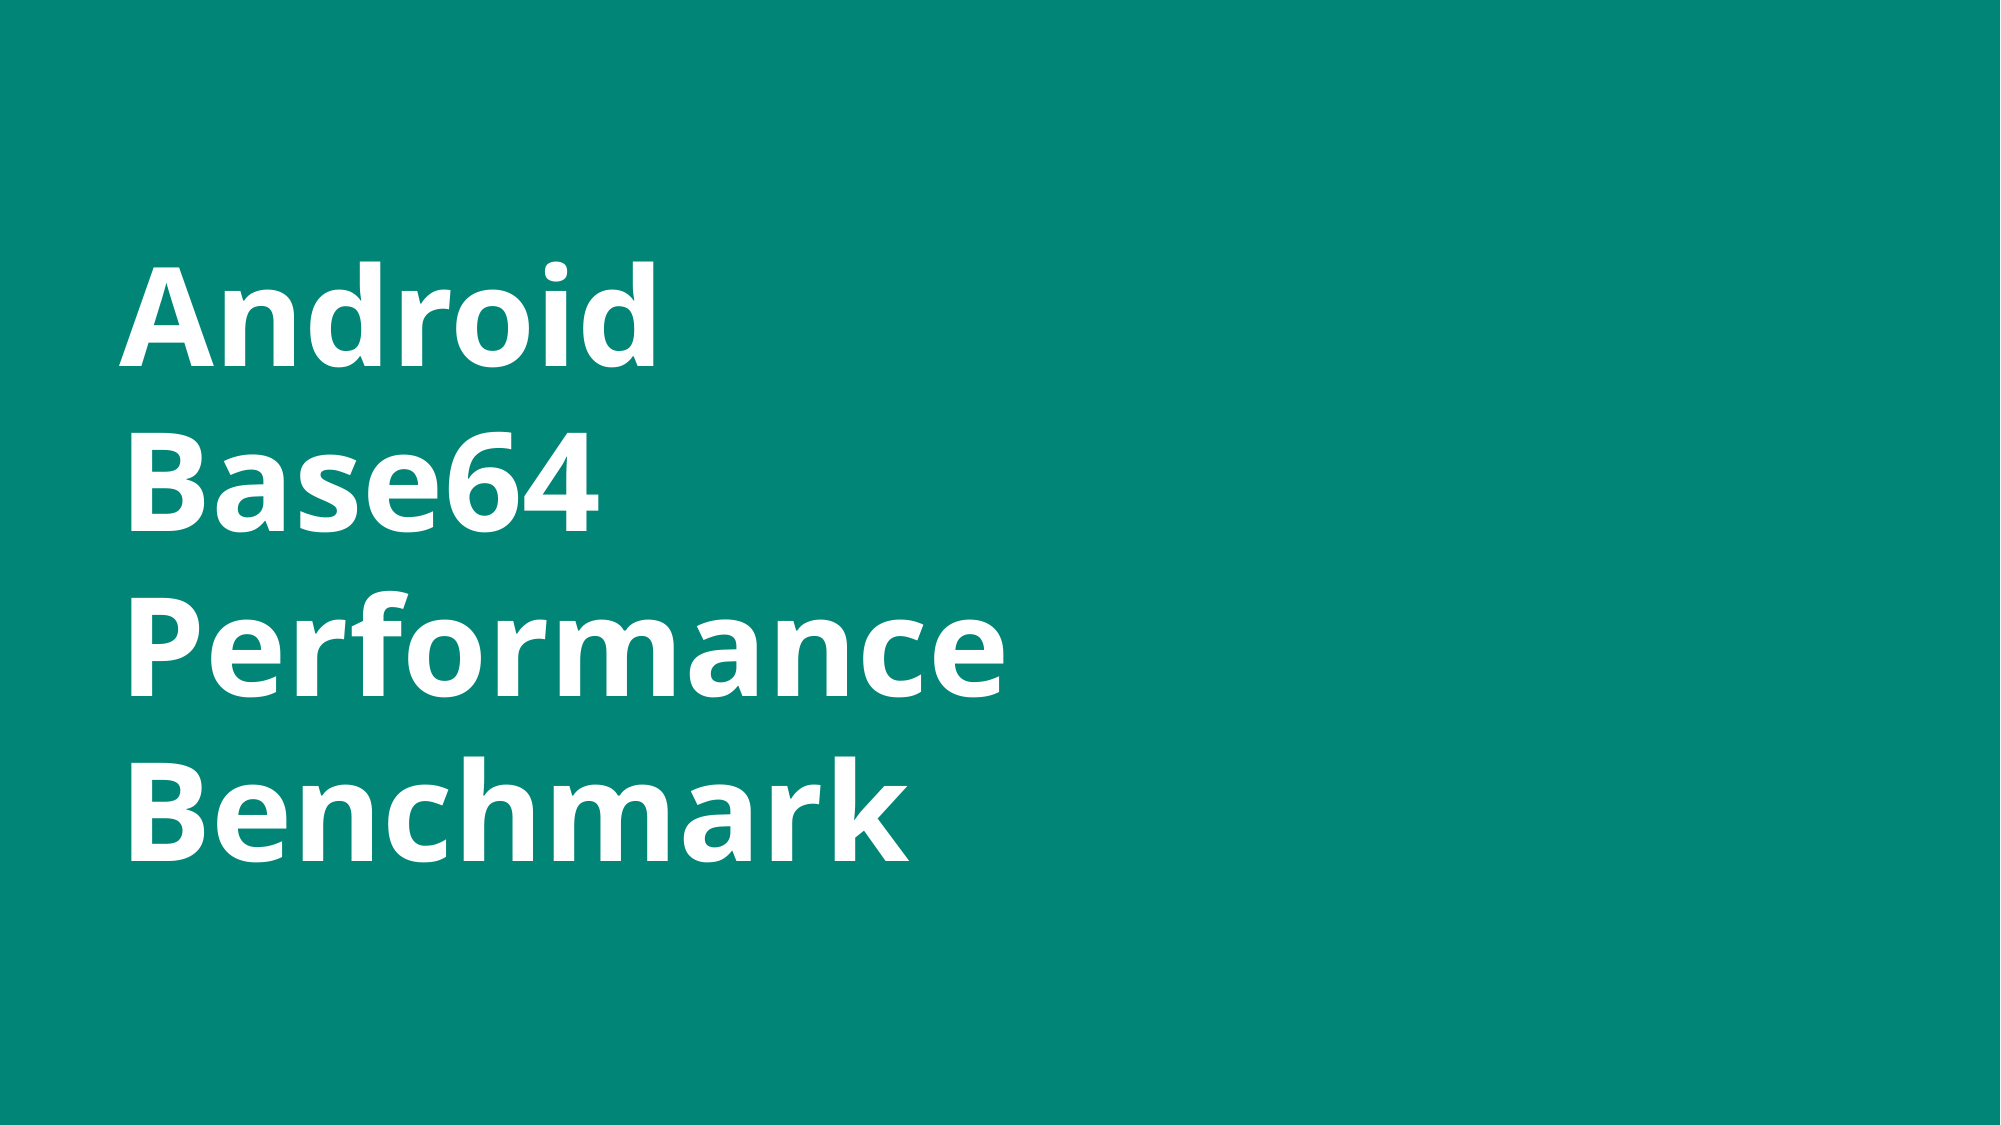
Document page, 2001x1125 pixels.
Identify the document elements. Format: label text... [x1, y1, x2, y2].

text_box Android Base64 Performance Benchmark [104, 221, 1025, 897]
